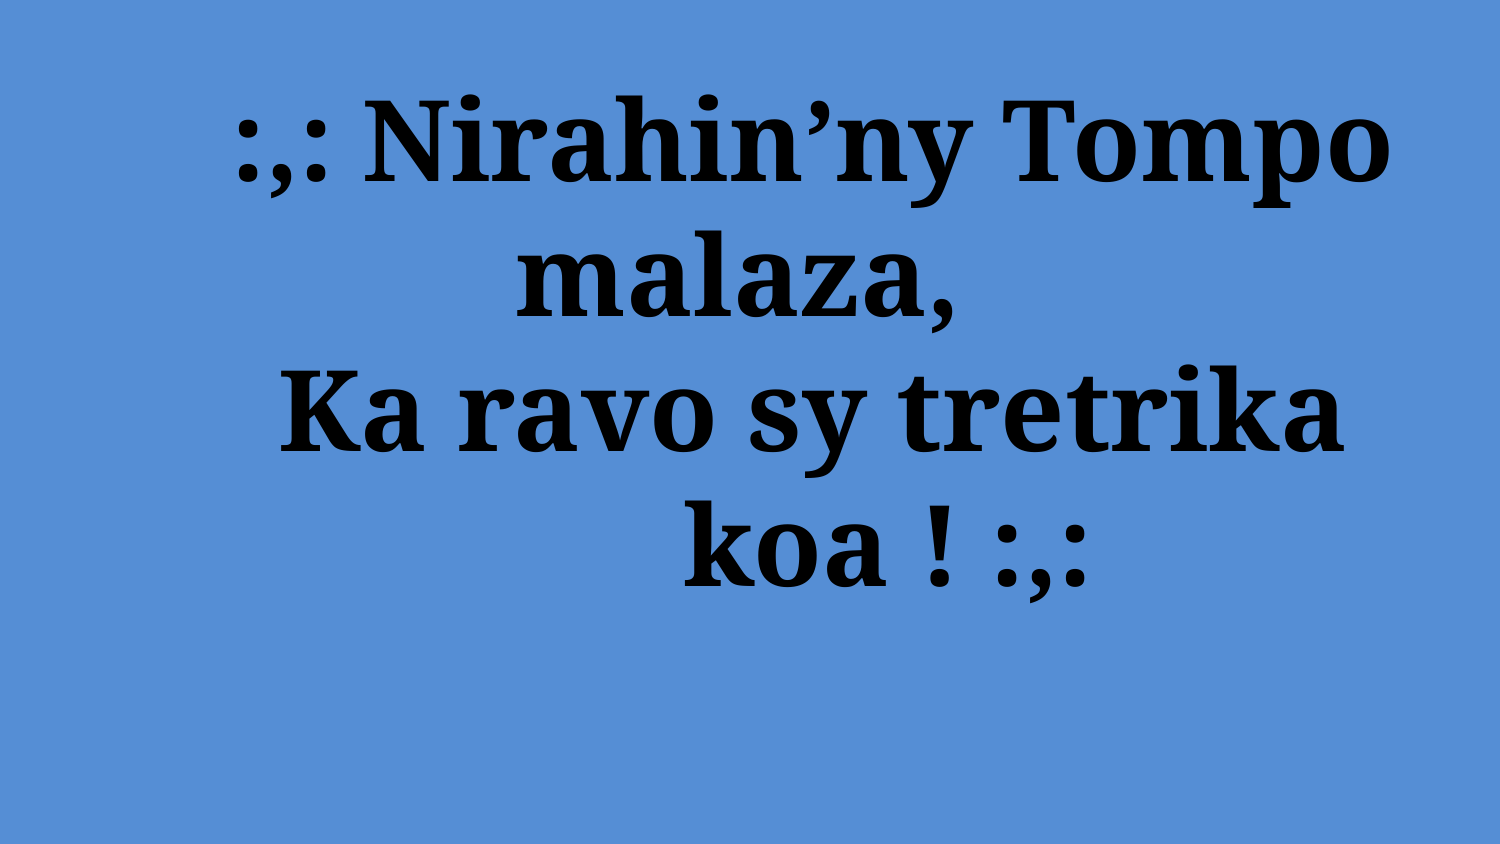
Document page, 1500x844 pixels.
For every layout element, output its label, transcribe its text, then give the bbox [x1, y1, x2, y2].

title :,: Nirahin’ny Tompo malaza, Ka ravo sy tretrika koa ! :,: [46, 61, 1430, 519]
